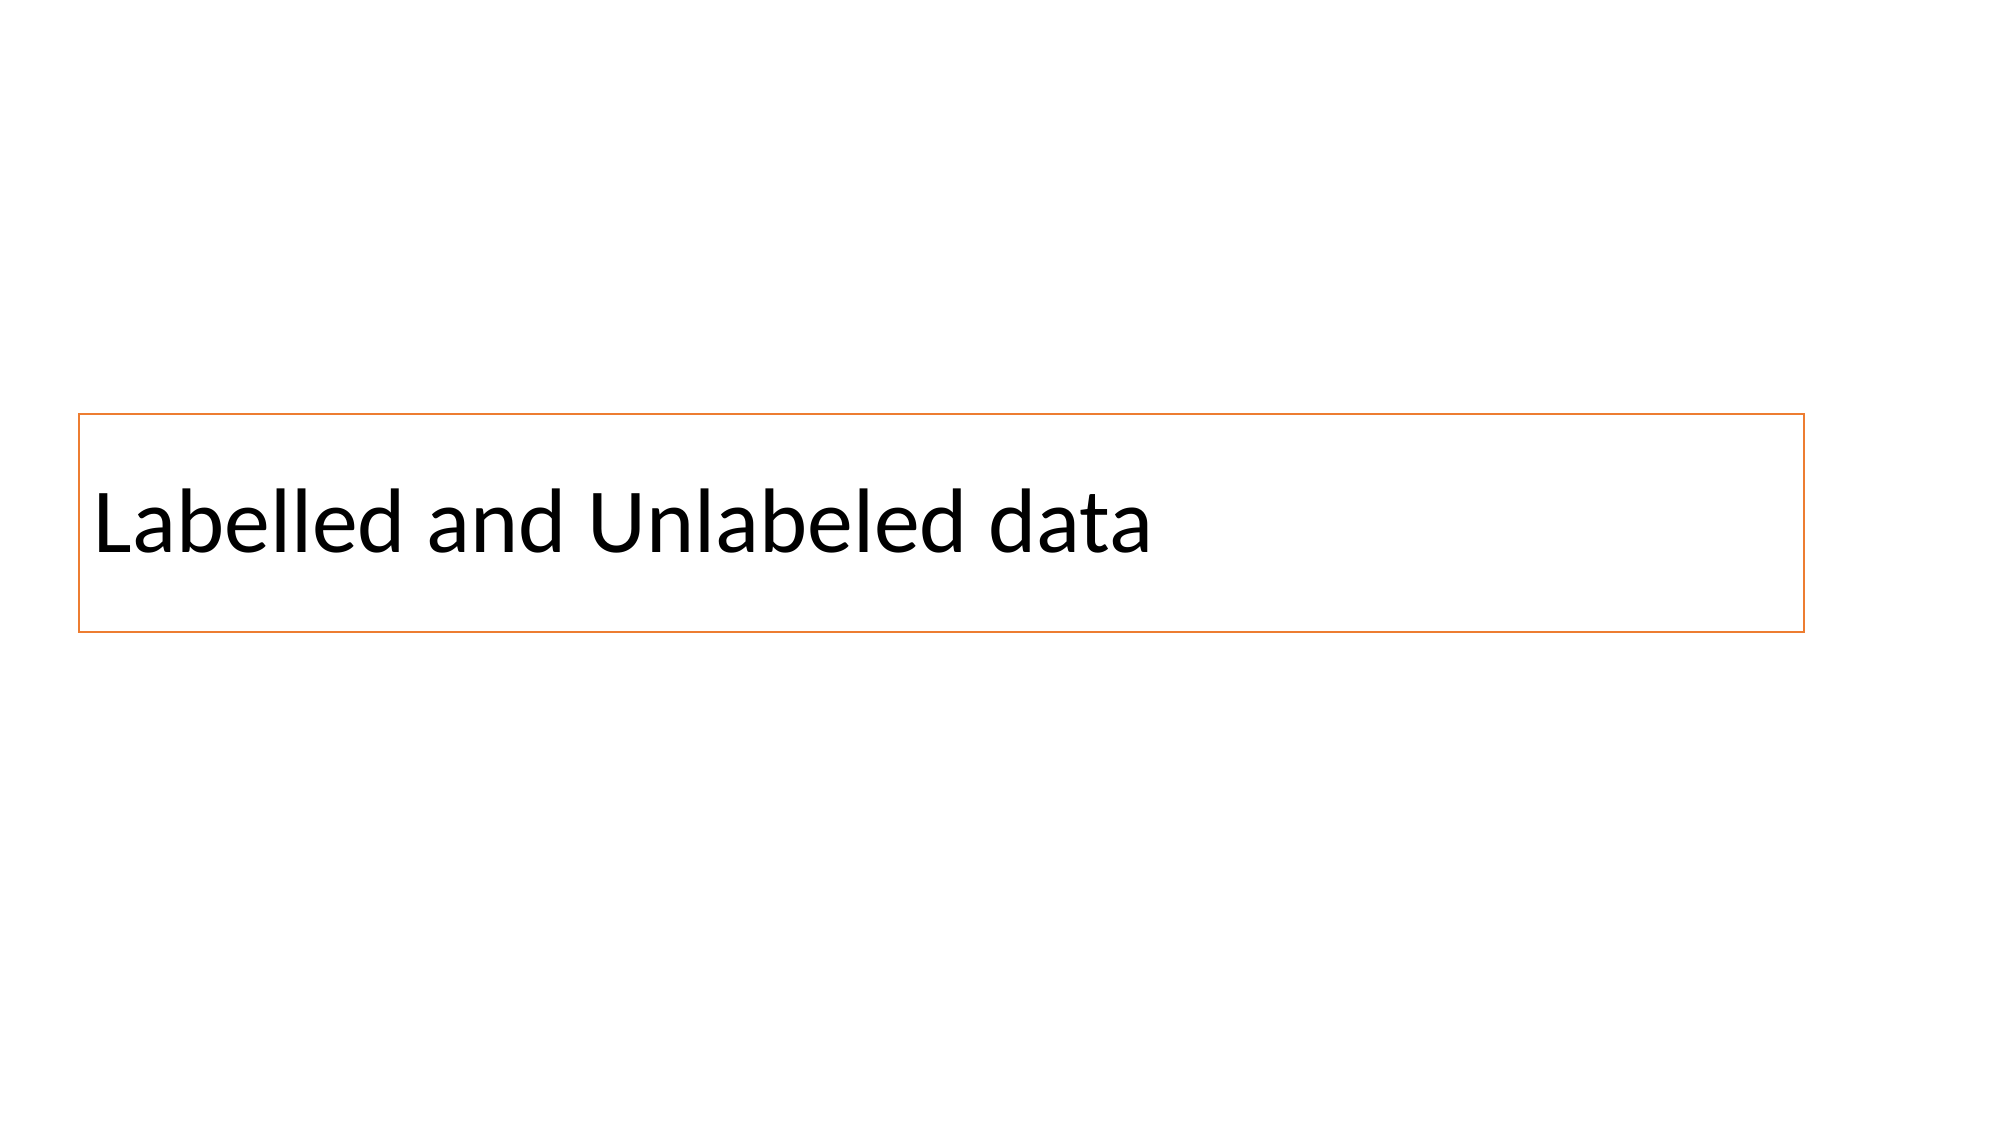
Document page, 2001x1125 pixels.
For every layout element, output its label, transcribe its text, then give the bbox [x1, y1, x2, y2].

title Labelled and Unlabeled data [78, 413, 1805, 633]
